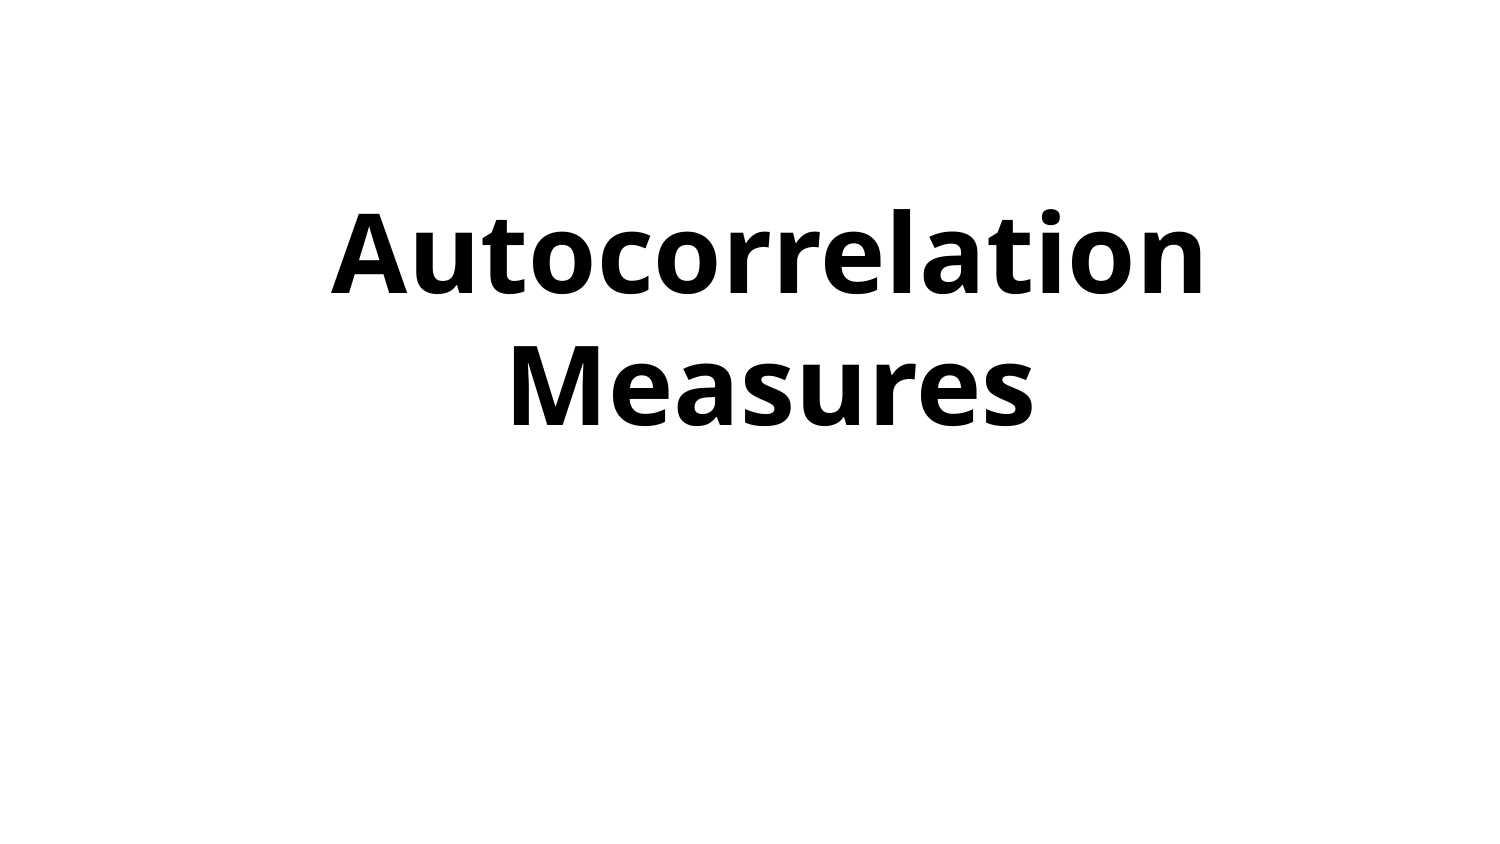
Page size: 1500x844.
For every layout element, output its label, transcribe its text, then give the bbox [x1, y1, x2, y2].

title Autocorrelation Measures [233, 126, 1308, 505]
